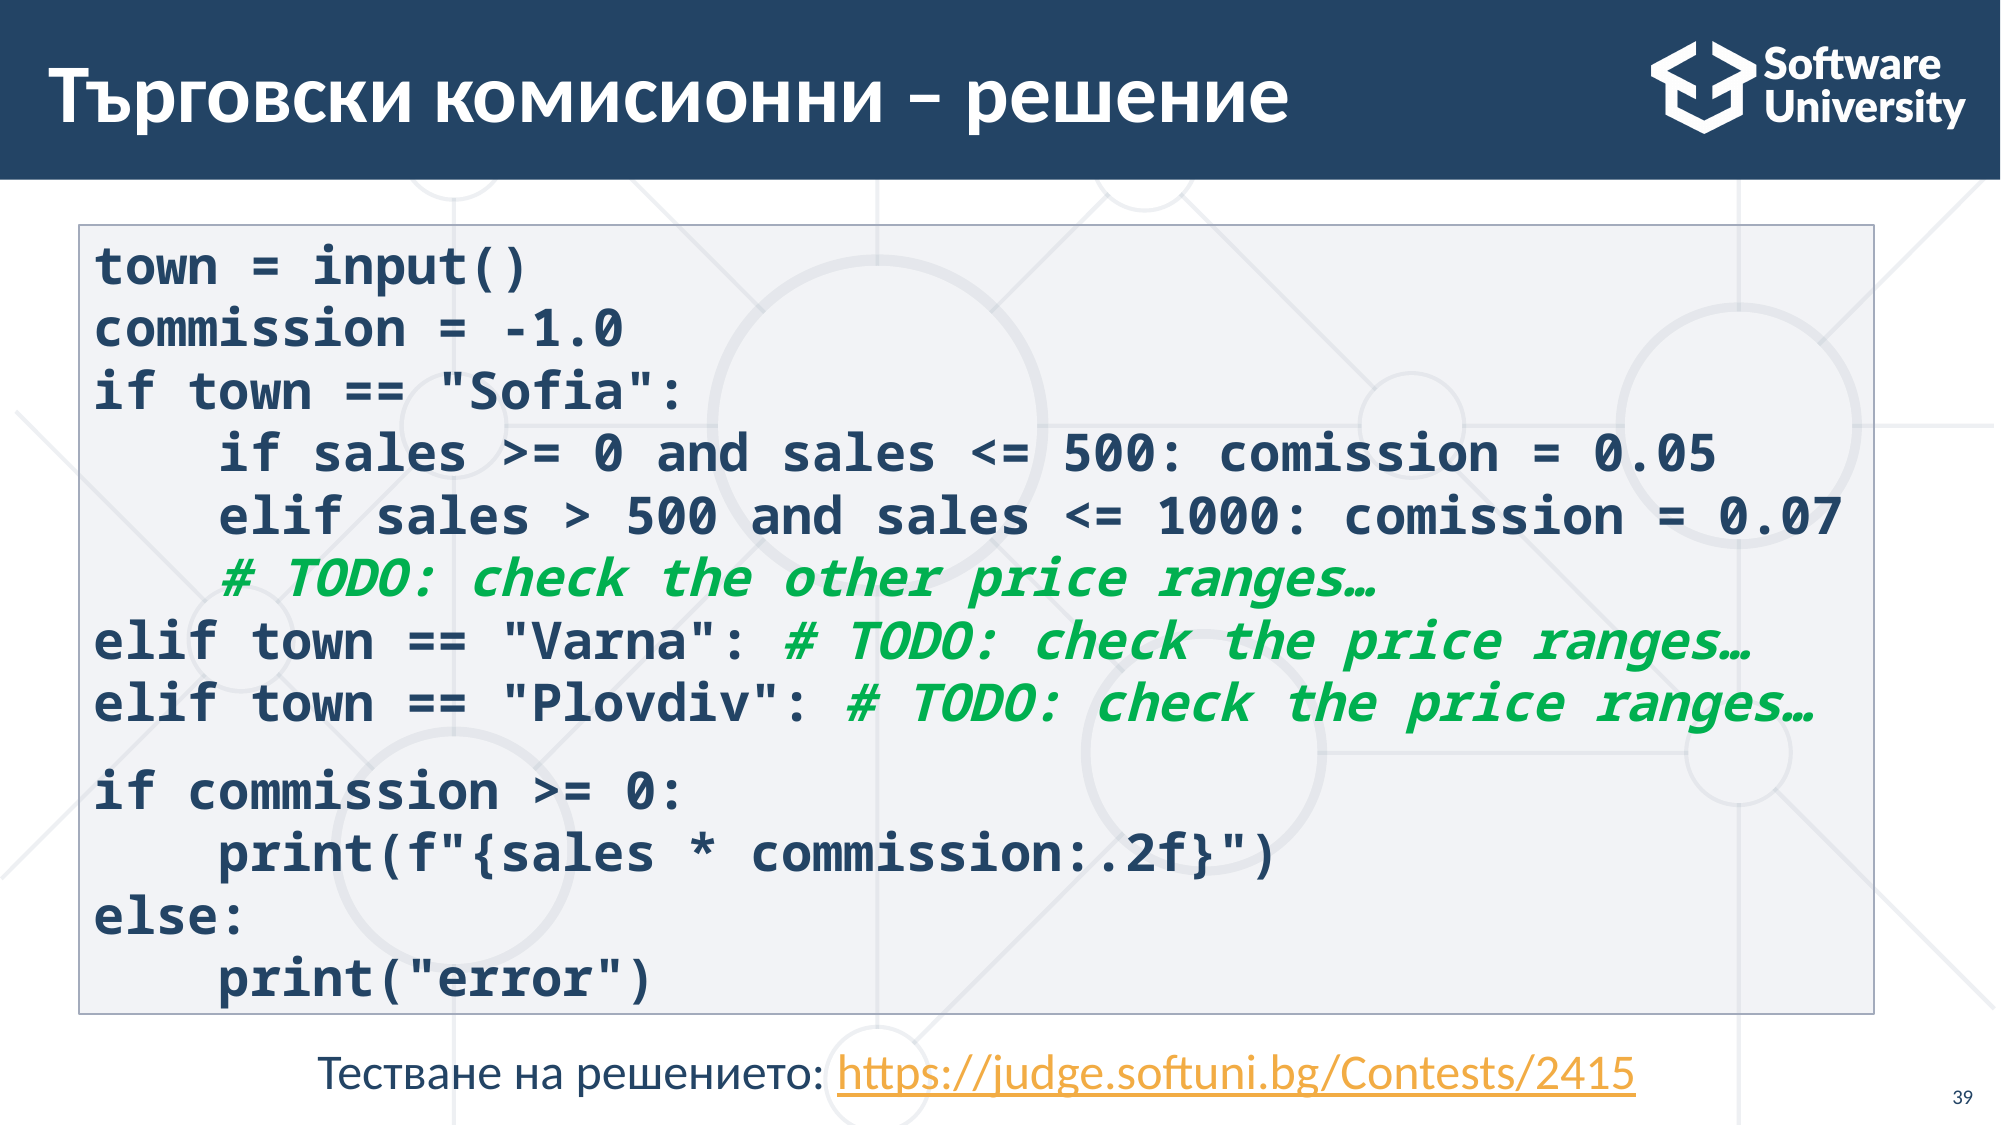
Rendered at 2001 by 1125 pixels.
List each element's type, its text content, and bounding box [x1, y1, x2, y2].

picture [1651, 41, 1966, 134]
slide_number 39 [1927, 1067, 1989, 1117]
title Търговски комисионни – решение [31, 16, 1625, 162]
text_box Тестване на решението: https://judge.softuni.bg/Contests/2415 [101, 1032, 1852, 1108]
text_box town = input() commission = -1.0 if town == "Sofia": if sales >= 0 and sales <= 500: comission = 0.05 elif sales > 500 and sales <= 1000: comission = 0.07 # TODO: check the other price ranges… elif town == "Varna": # TODO: check the price ranges… elif town == "Plovdiv": # TODO: check the price ranges… if commission >= 0: print(f"{sales * commission:.2f}") else: print("error") [79, 224, 1875, 1015]
